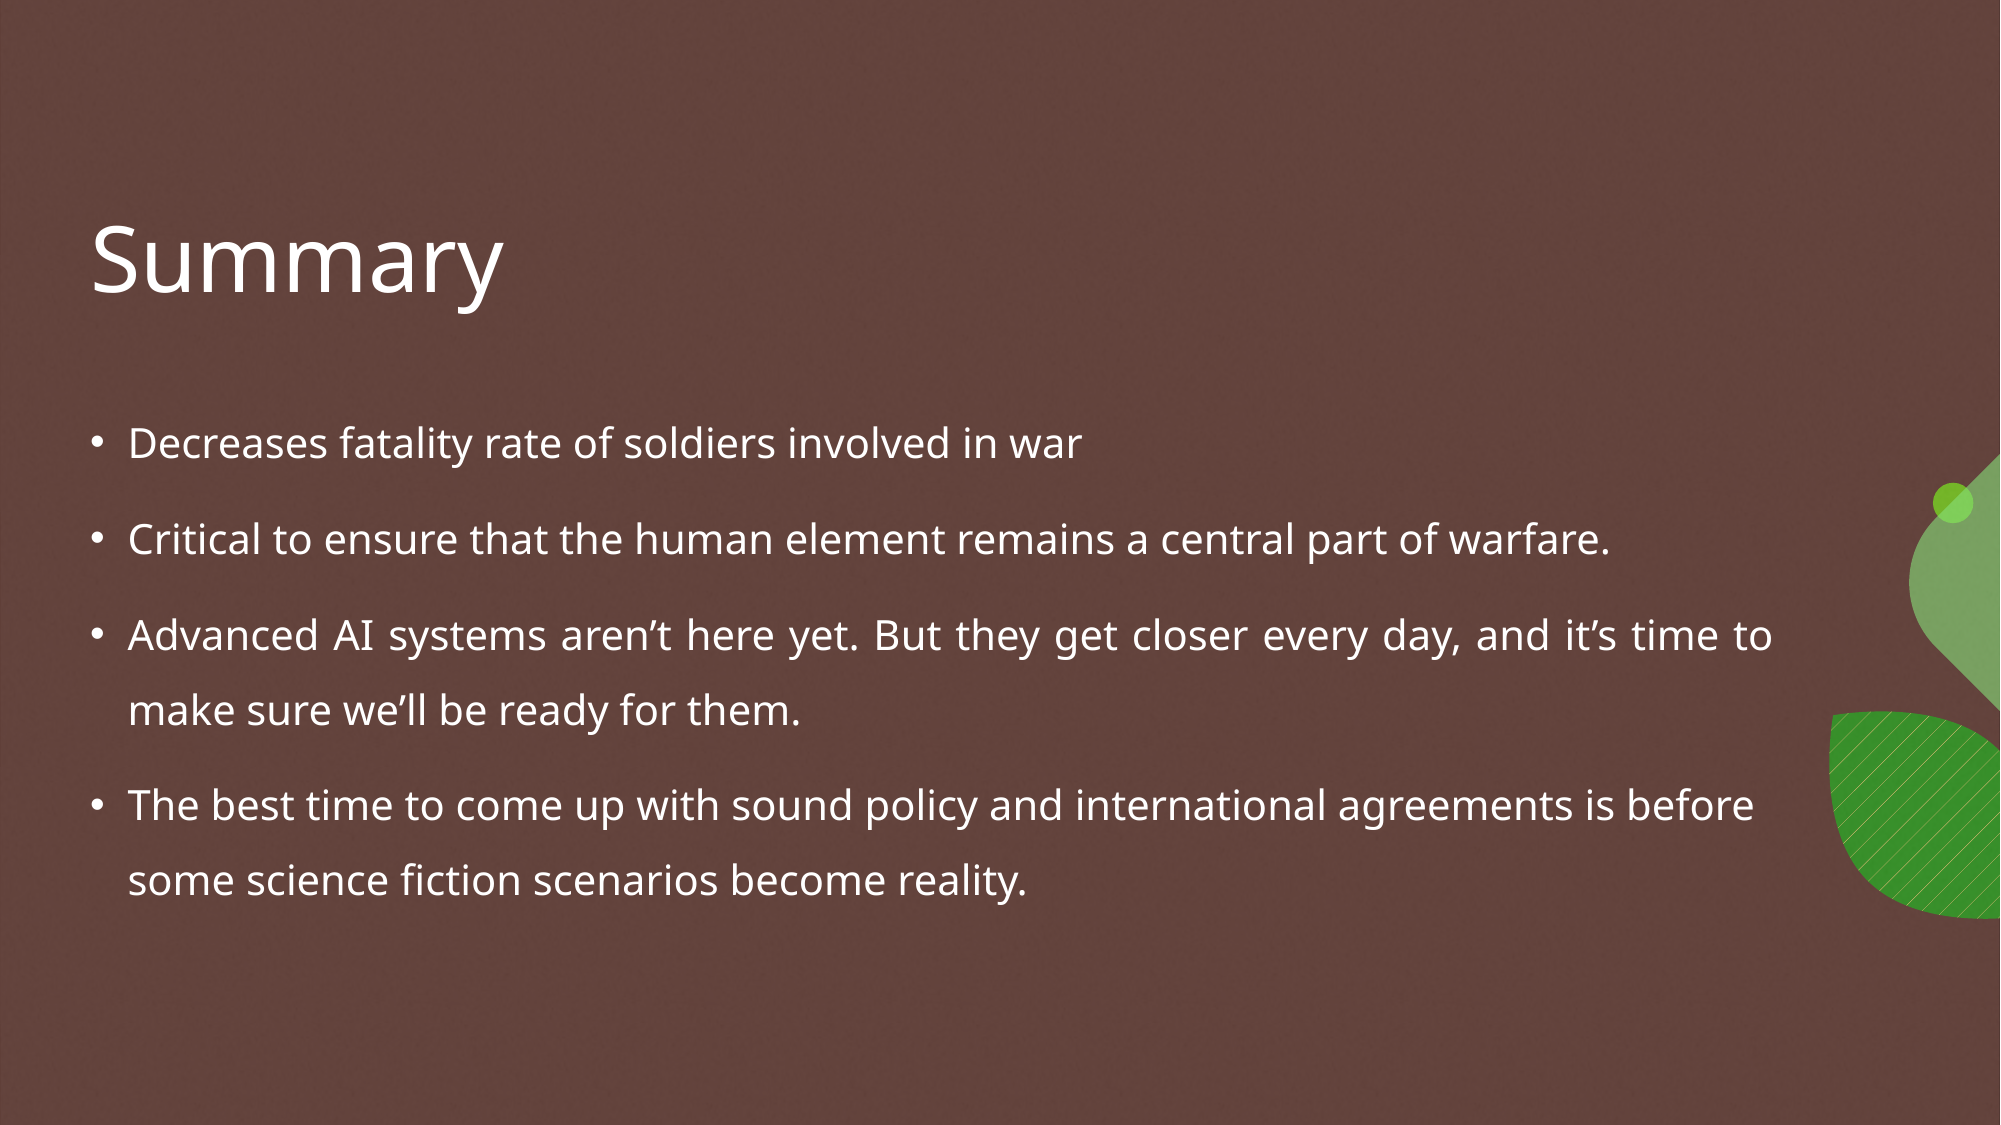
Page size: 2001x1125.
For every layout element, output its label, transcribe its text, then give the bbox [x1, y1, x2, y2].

list Decreases fatality rate of soldiers involved in war Critical to ensure that the human element remains a central part of warfare. Advanced AI systems aren’t here yet. But they get closer every day, and it’s time to make sure we’ll be ready for them. The best time to come up with sound policy and international agreements is before some science fiction scenarios become reality. [75, 384, 1790, 1036]
title Summary [75, 58, 1790, 321]
